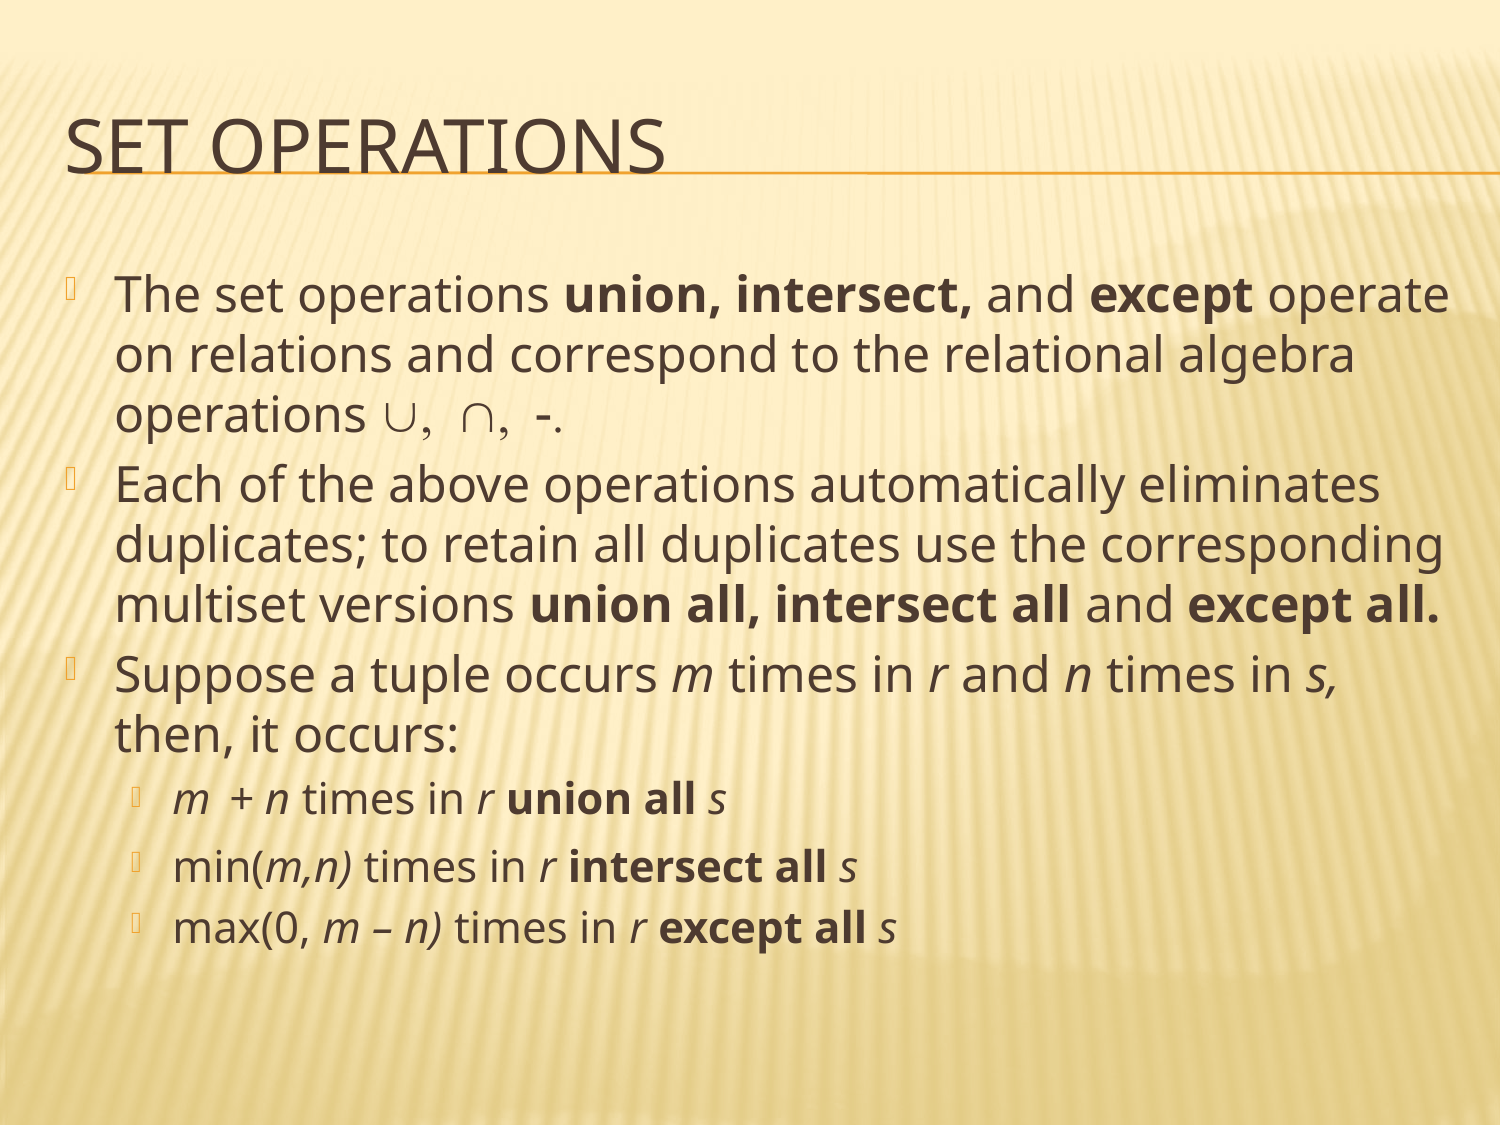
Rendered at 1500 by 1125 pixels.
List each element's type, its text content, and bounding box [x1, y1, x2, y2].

title Set Operations [50, 75, 1475, 213]
list The set operations union, intersect, and except operate on relations and correspond to the relational algebra operations  Each of the above operations automatically eliminates duplicates; to retain all duplicates use the corresponding multiset versions union all, intersect all and except all. Suppose a tuple occurs m times in r and n times in s, then, it occurs: m + n times in r union all s min(m,n) times in r intersect all s max(0, m – n) times in r except all s [50, 254, 1475, 998]
